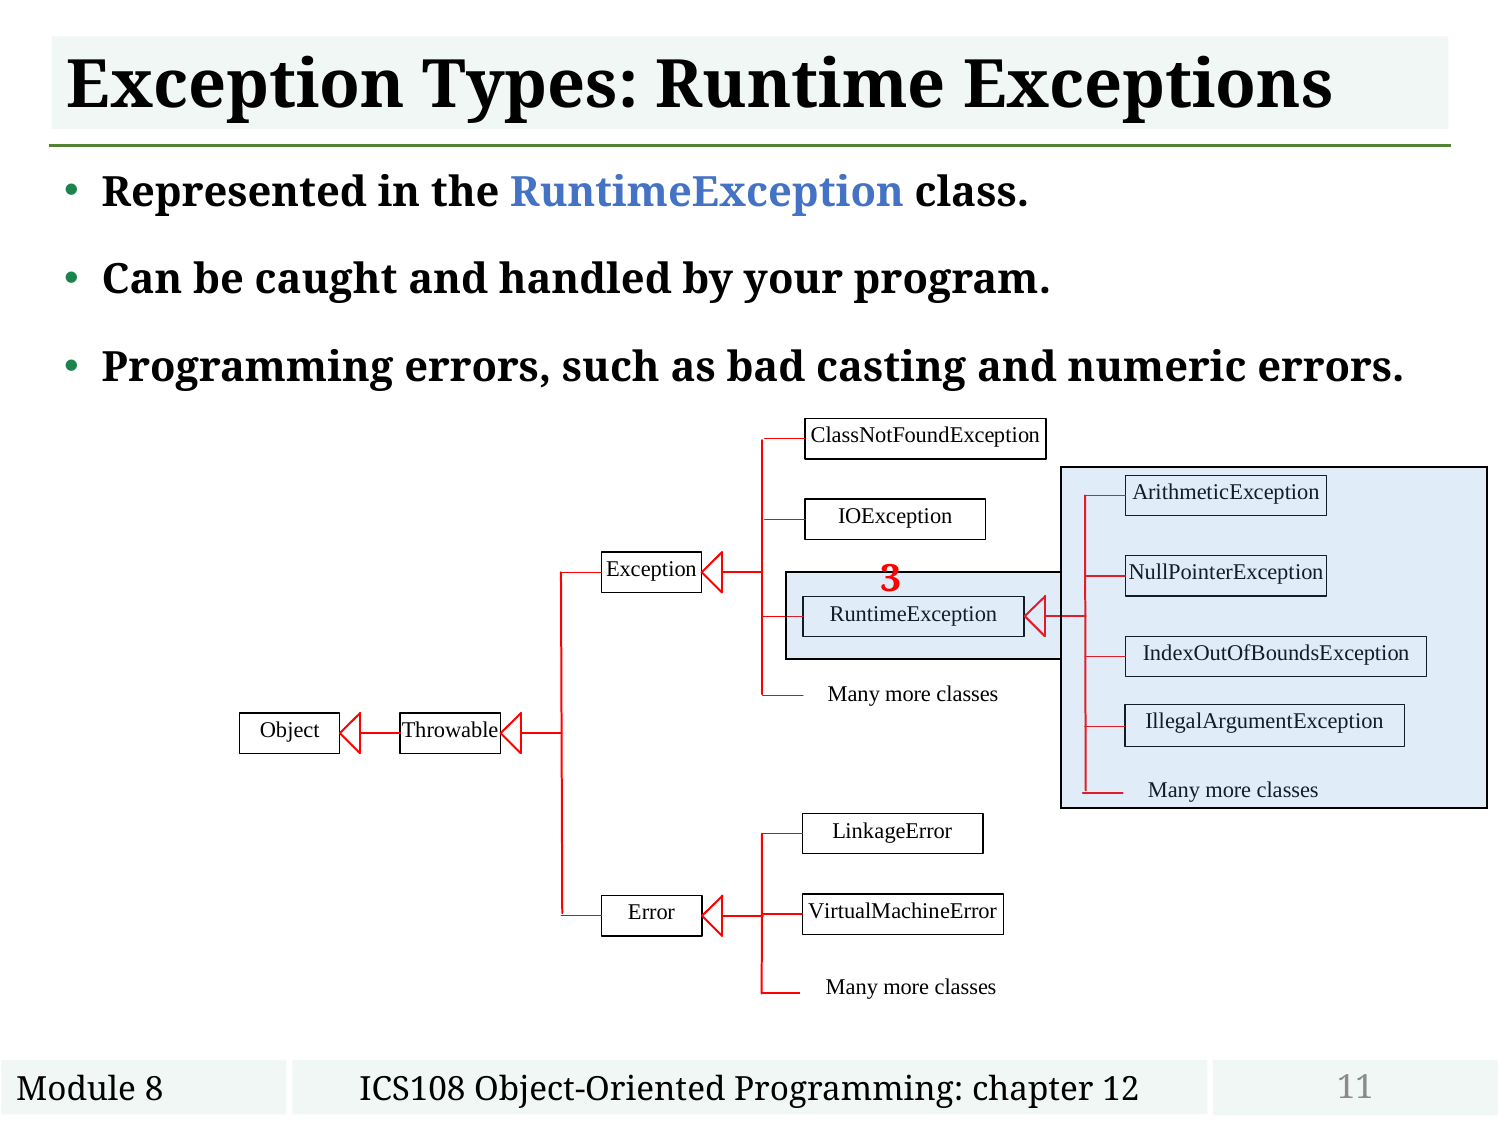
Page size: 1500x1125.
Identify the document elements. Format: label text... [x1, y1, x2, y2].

title Exception Types: Runtime Exceptions [51, 36, 1449, 130]
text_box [226, 393, 1458, 1024]
text_box [1458, 466, 1488, 809]
slide_number 11 [1212, 1059, 1498, 1116]
list Represented in the RuntimeException class. Can be caught and handled by your program. Programming errors, such as bad casting and numeric errors. [49, 157, 1449, 1026]
